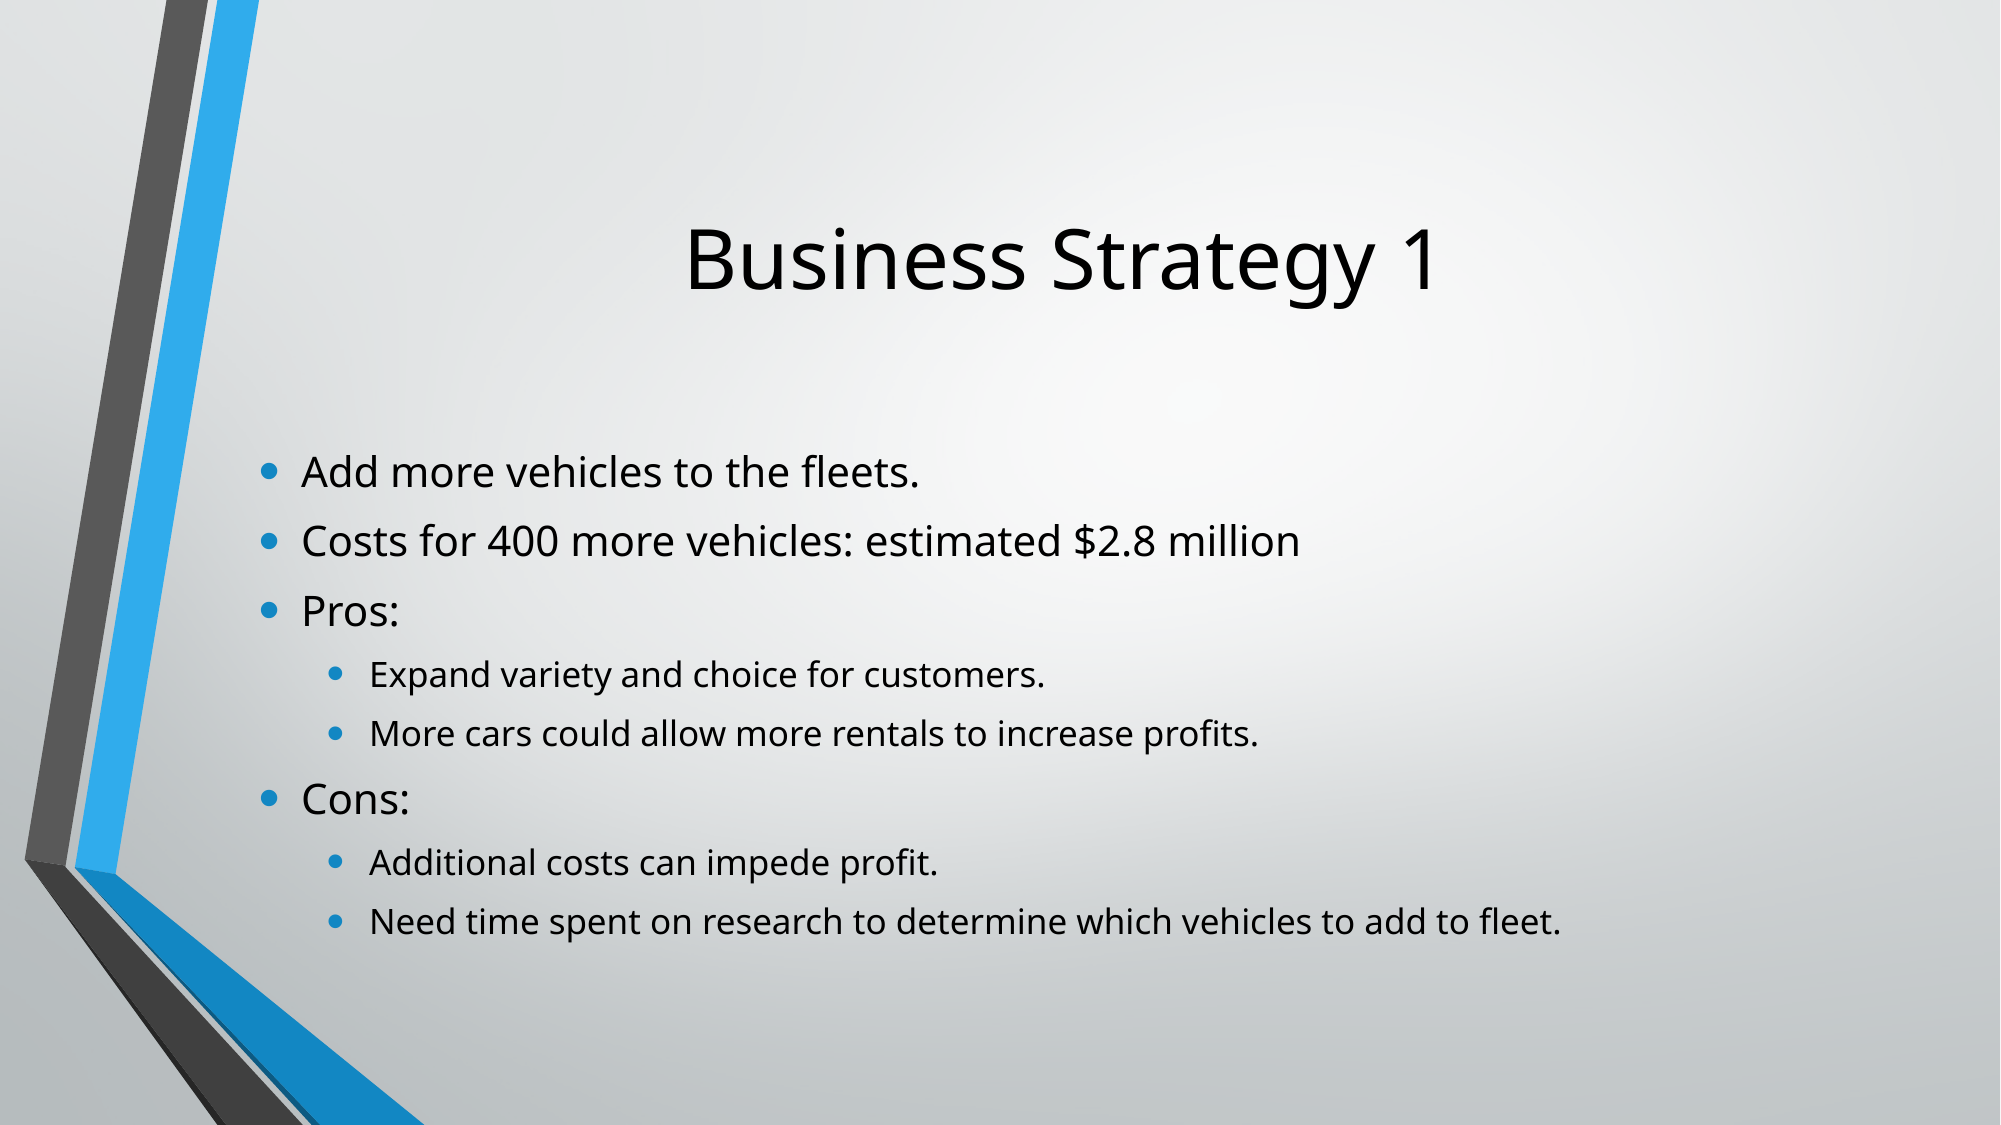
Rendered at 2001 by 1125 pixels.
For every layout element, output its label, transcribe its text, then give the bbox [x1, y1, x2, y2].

title Business Strategy 1 [243, 112, 1887, 400]
list Add more vehicles to the fleets. Costs for 400 more vehicles: estimated $2.8 million Pros: Expand variety and choice for customers. More cars could allow more rentals to increase profits. Cons: Additional costs can impede profit. Need time spent on research to determine which vehicles to add to fleet. [243, 437, 1887, 950]
